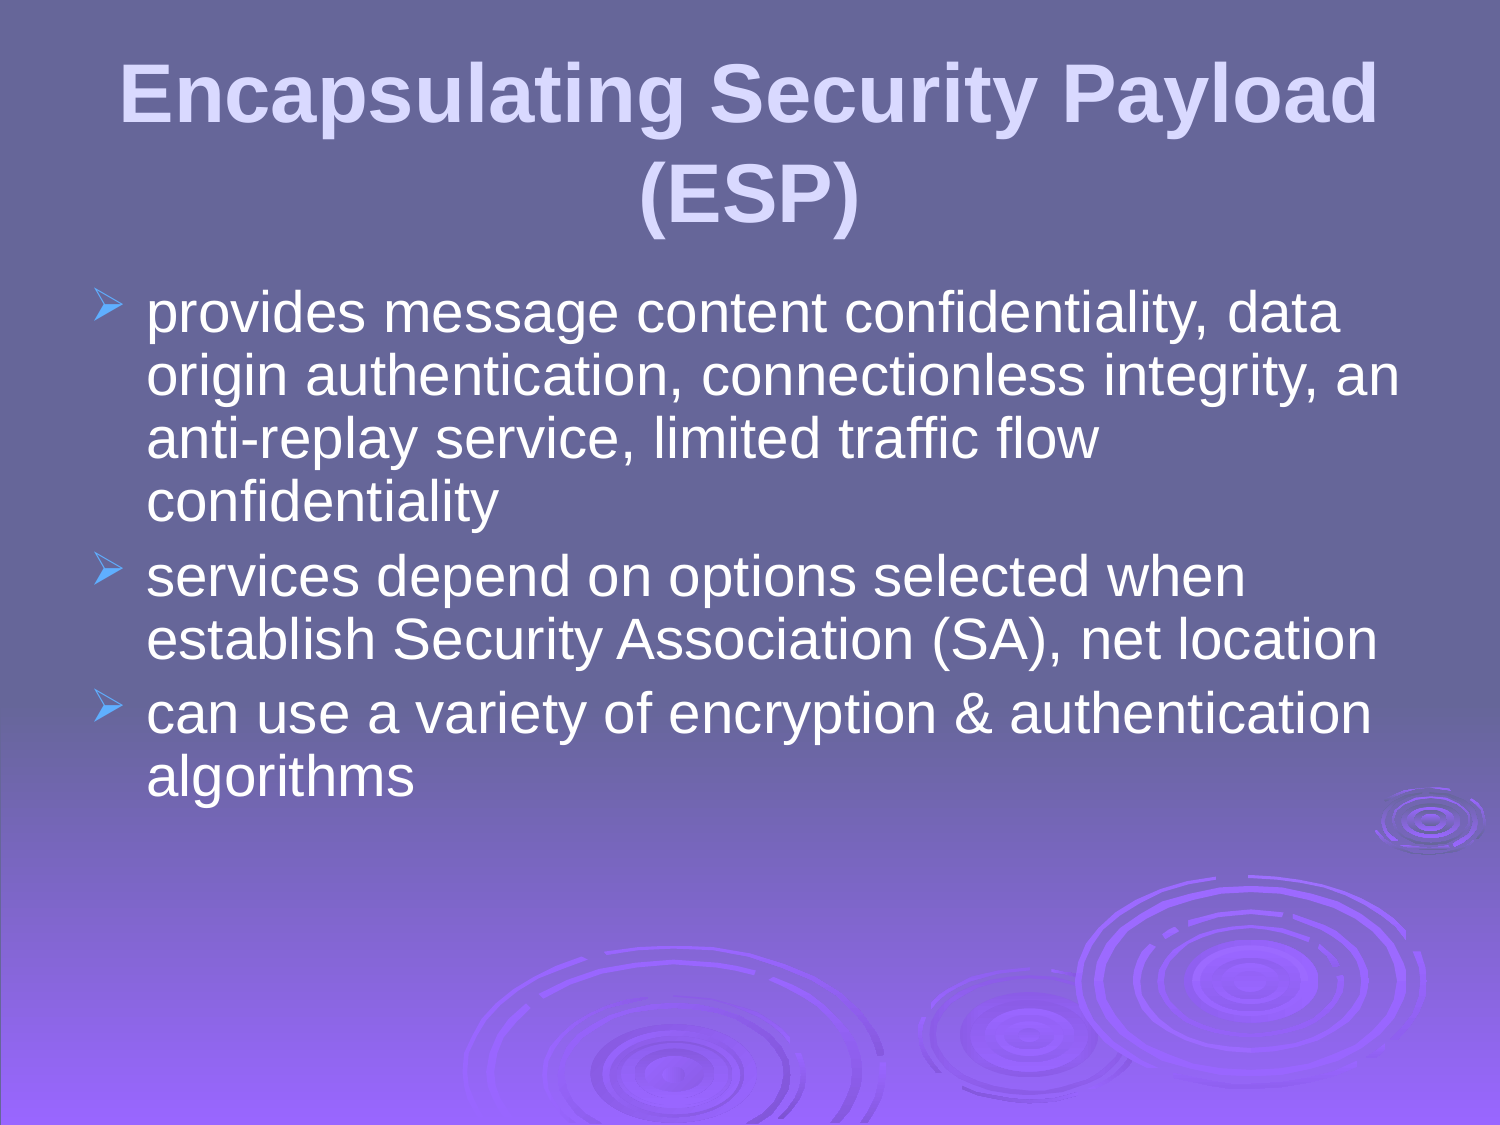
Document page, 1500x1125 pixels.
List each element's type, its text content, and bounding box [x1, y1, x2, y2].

title Encapsulating Security Payload (ESP) [74, 45, 1426, 233]
list provides message content confidentiality, data origin authentication, connectionless integrity, an anti-replay service, limited traffic flow confidentiality services depend on options selected when establish Security Association (SA), net location can use a variety of encryption & authentication algorithms [74, 274, 1426, 1006]
